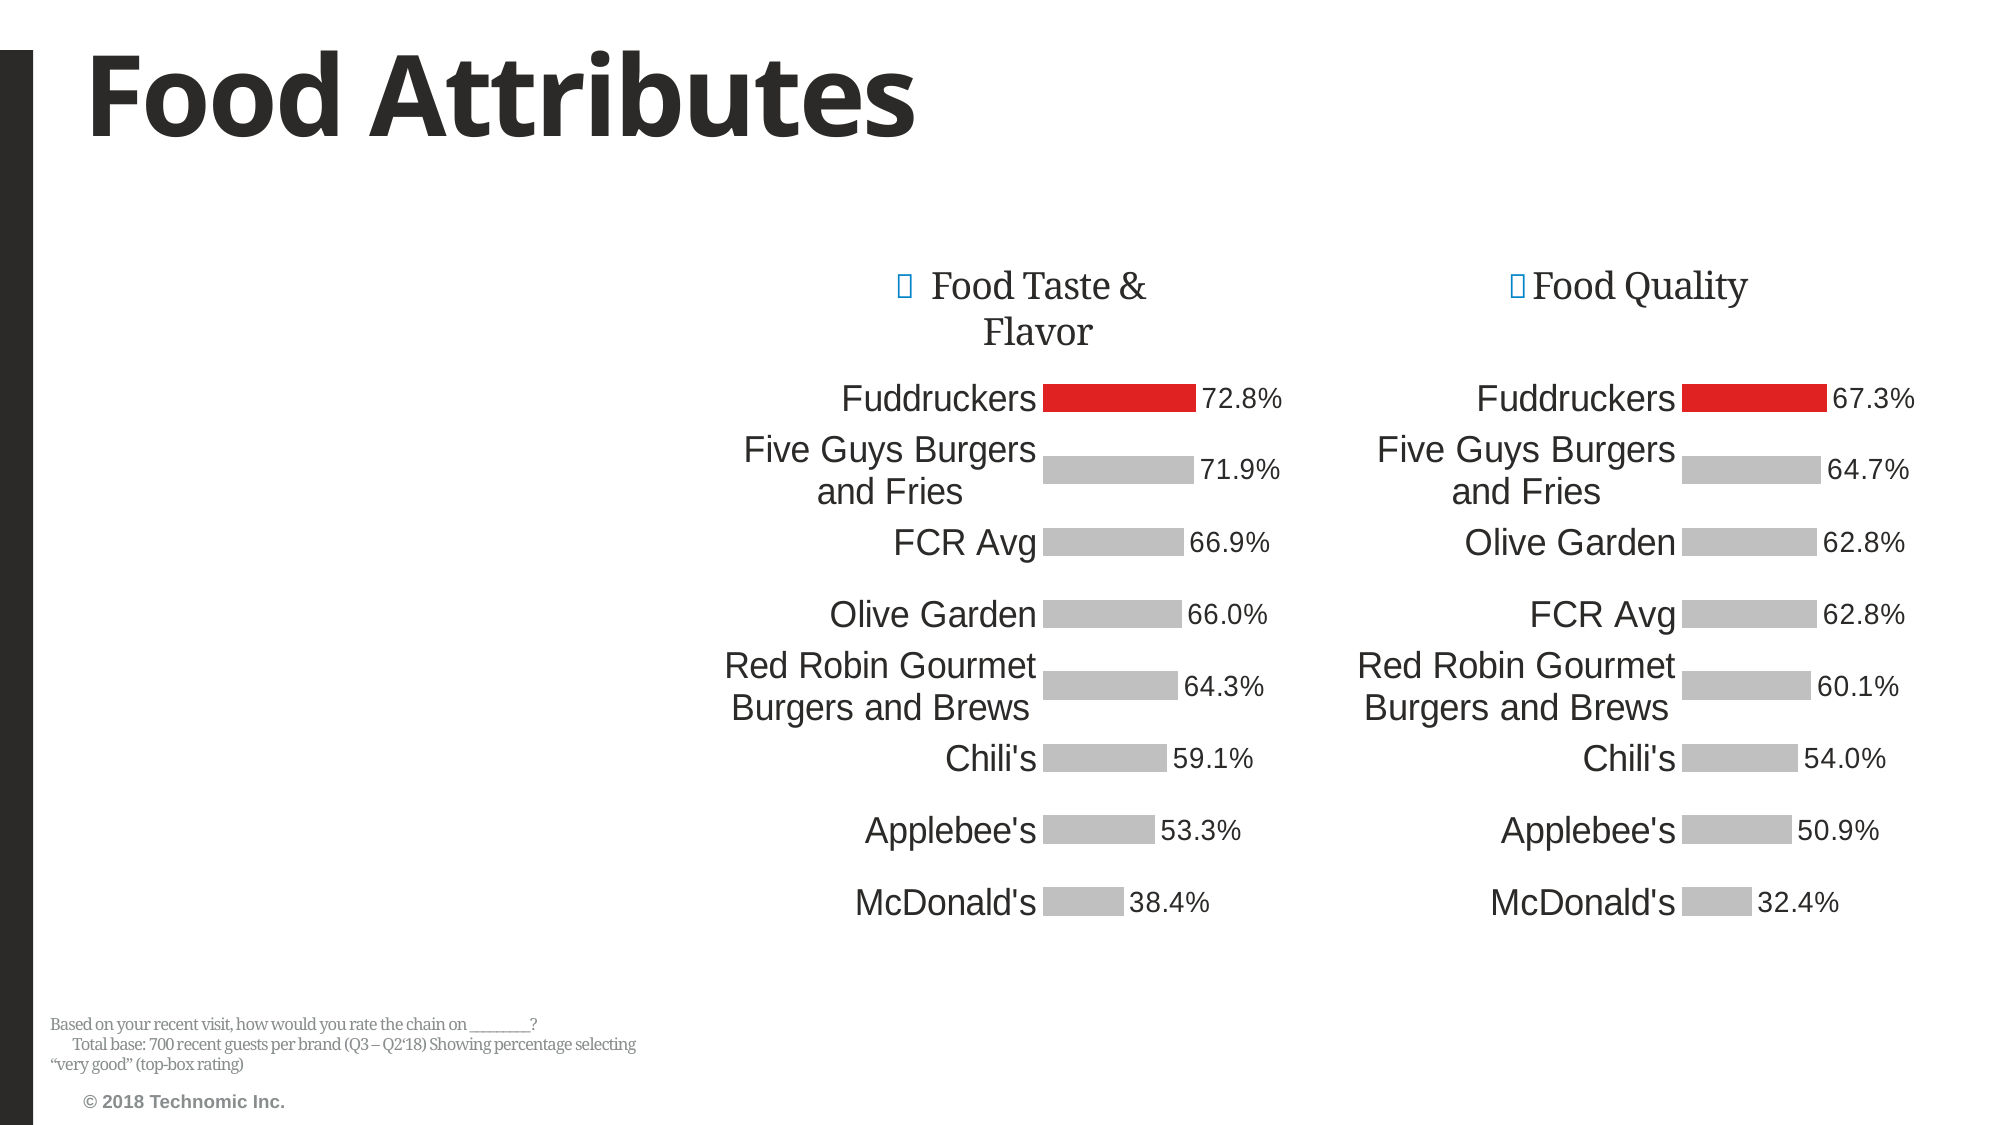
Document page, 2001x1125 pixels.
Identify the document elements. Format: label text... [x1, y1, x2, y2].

chart [1345, 349, 1917, 951]
title Food Attributes [83, 50, 1700, 179]
list Food Quality [1512, 262, 1769, 338]
chart [713, 349, 1284, 951]
list Based on your recent visit, how would you rate the chain on _________? Total base: 700 recent guests per brand (Q3 – Q2‘18) Showing percentage selecting “very good” (top-box rating) [50, 1014, 653, 1094]
list Food Taste & Flavor [900, 262, 1177, 338]
